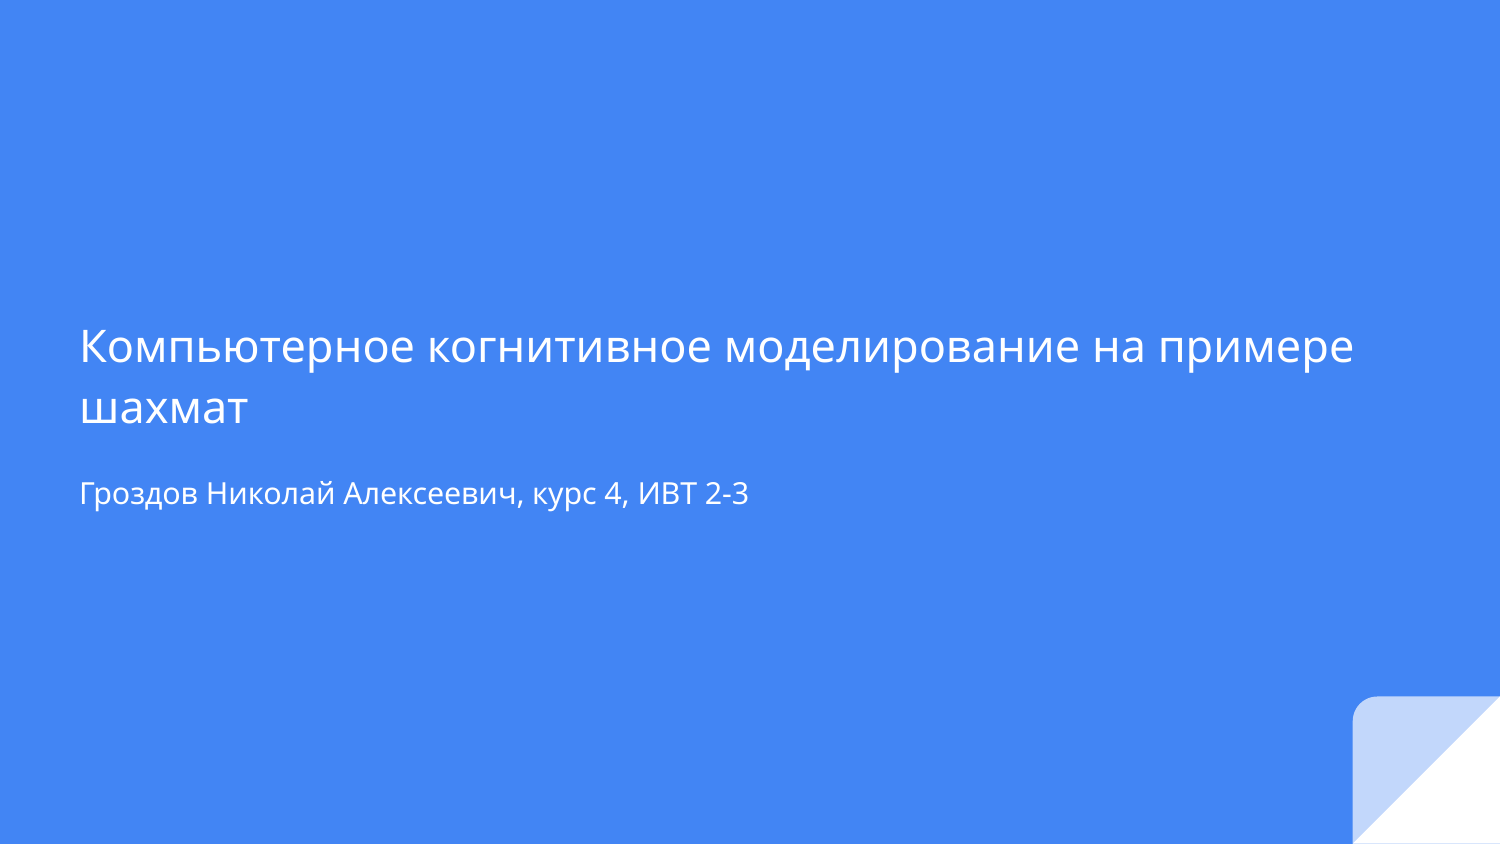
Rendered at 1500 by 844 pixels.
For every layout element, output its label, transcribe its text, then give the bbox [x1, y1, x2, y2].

subtitle Гроздов Николай Алексеевич, курс 4, ИВТ 2-3 [64, 457, 1413, 529]
title Компьютерное когнитивное моделирование на примере шахмат [64, 298, 1413, 452]
